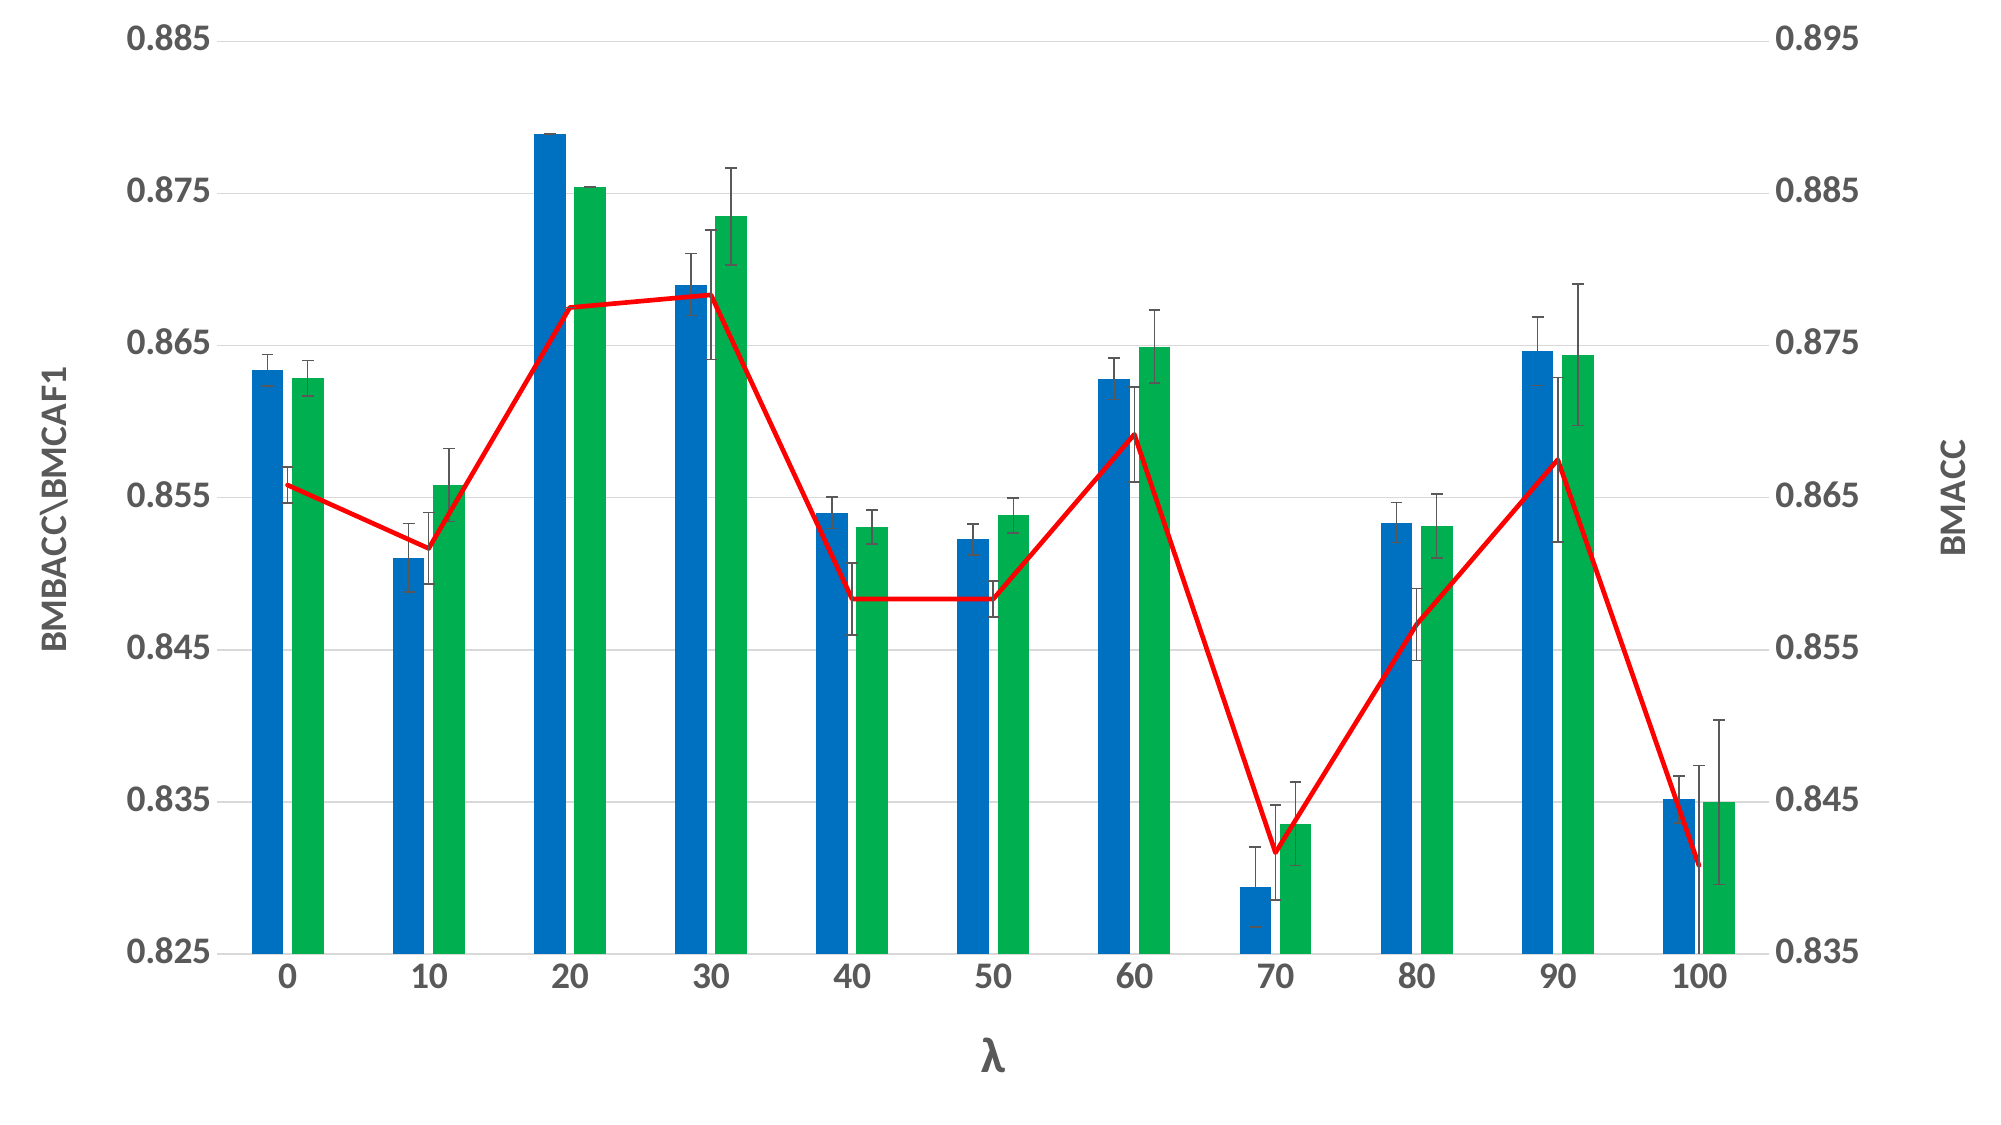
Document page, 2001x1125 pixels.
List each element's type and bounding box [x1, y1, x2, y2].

chart [0, 0, 2000, 1125]
